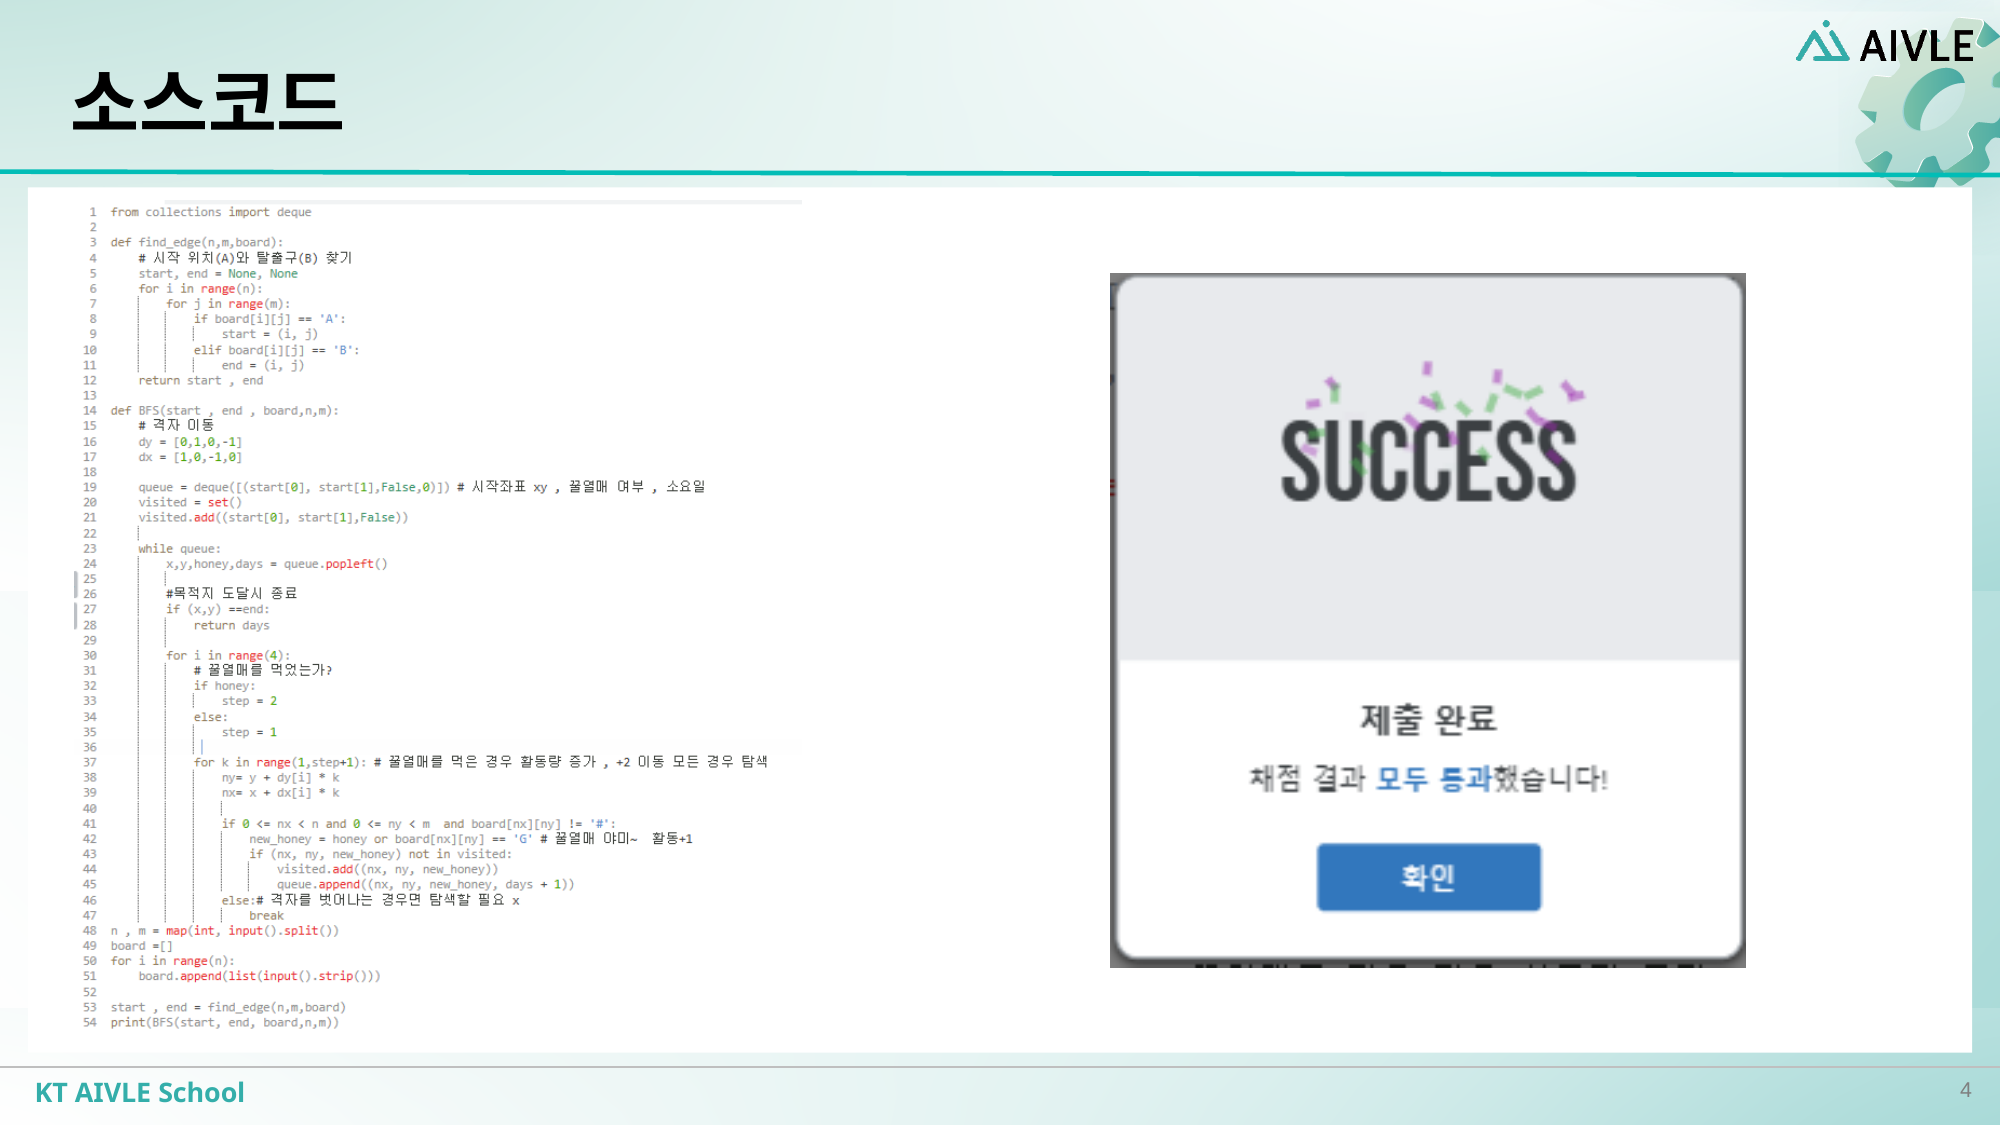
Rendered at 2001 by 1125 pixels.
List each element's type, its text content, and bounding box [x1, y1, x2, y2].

picture [0, 174, 2000, 1066]
picture [0, 0, 2000, 172]
title 소스코드 [51, 47, 1836, 151]
picture [0, 1068, 2000, 1125]
